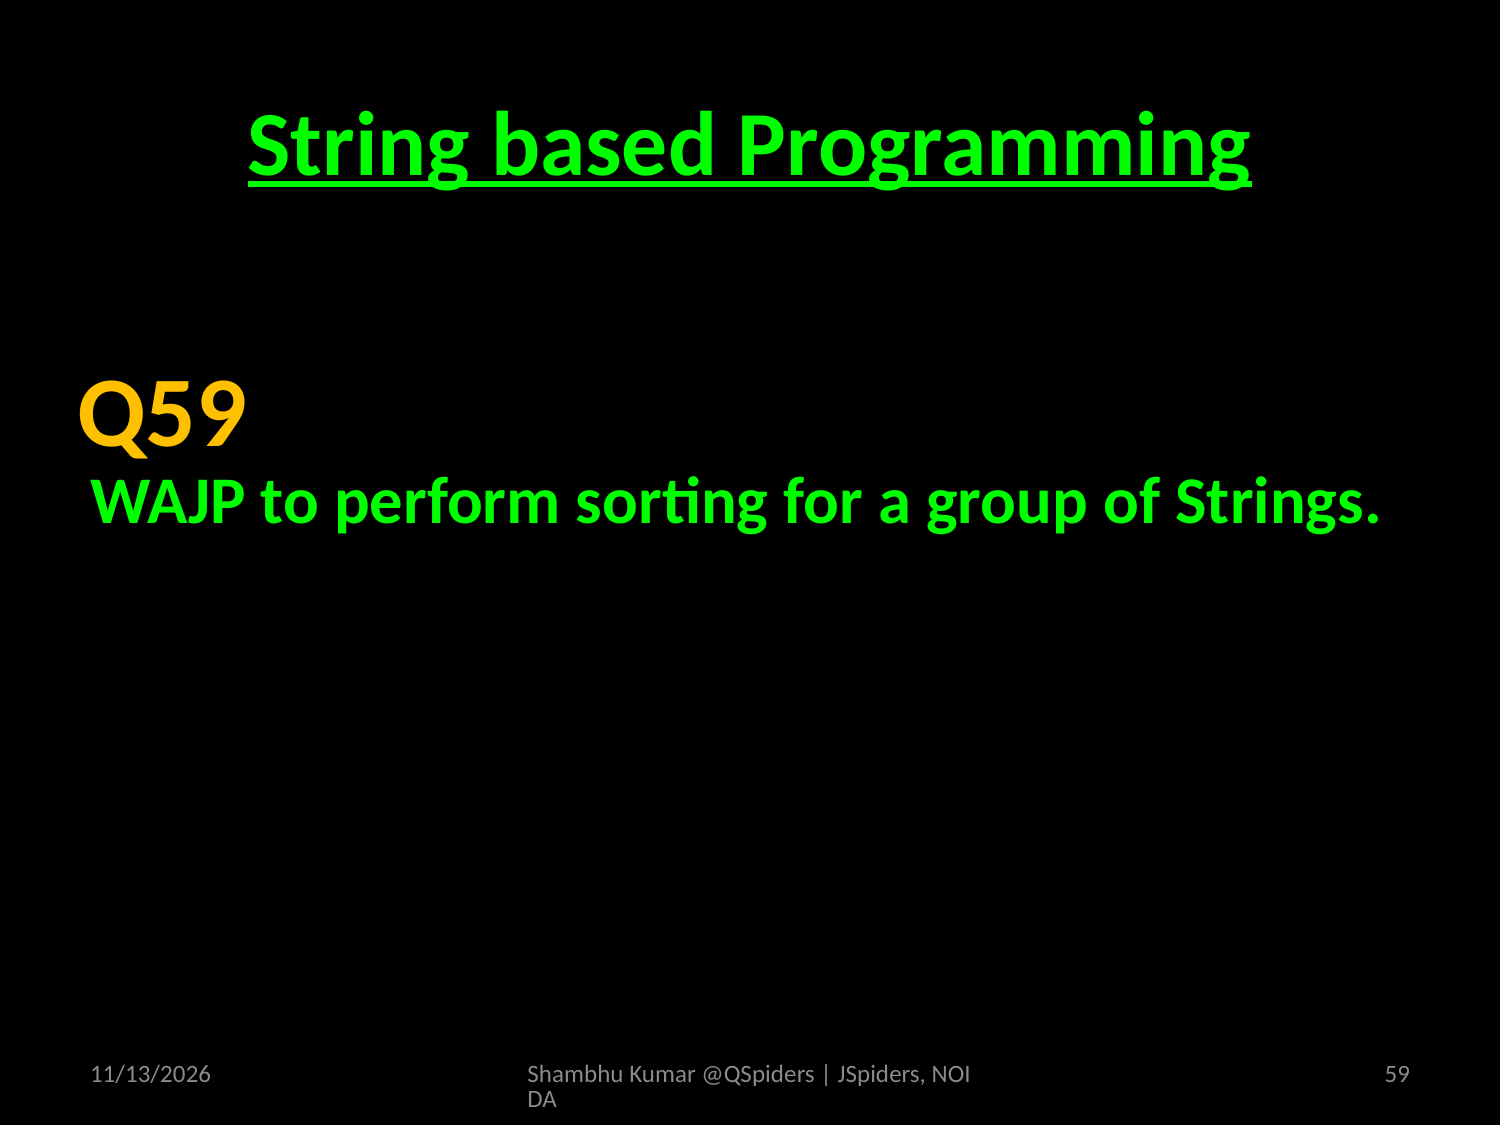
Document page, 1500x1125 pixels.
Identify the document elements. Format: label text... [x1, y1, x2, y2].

text_box Q59 [37, 337, 263, 475]
list WAJP to perform sorting for a group of Strings. [75, 262, 1425, 1005]
footer Shambhu Kumar @QSpiders | JSpiders, NOIDA [512, 1042, 988, 1103]
title String based Programming [75, 45, 1425, 233]
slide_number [75, 1042, 425, 1103]
slide_number 59 [1074, 1042, 1425, 1103]
